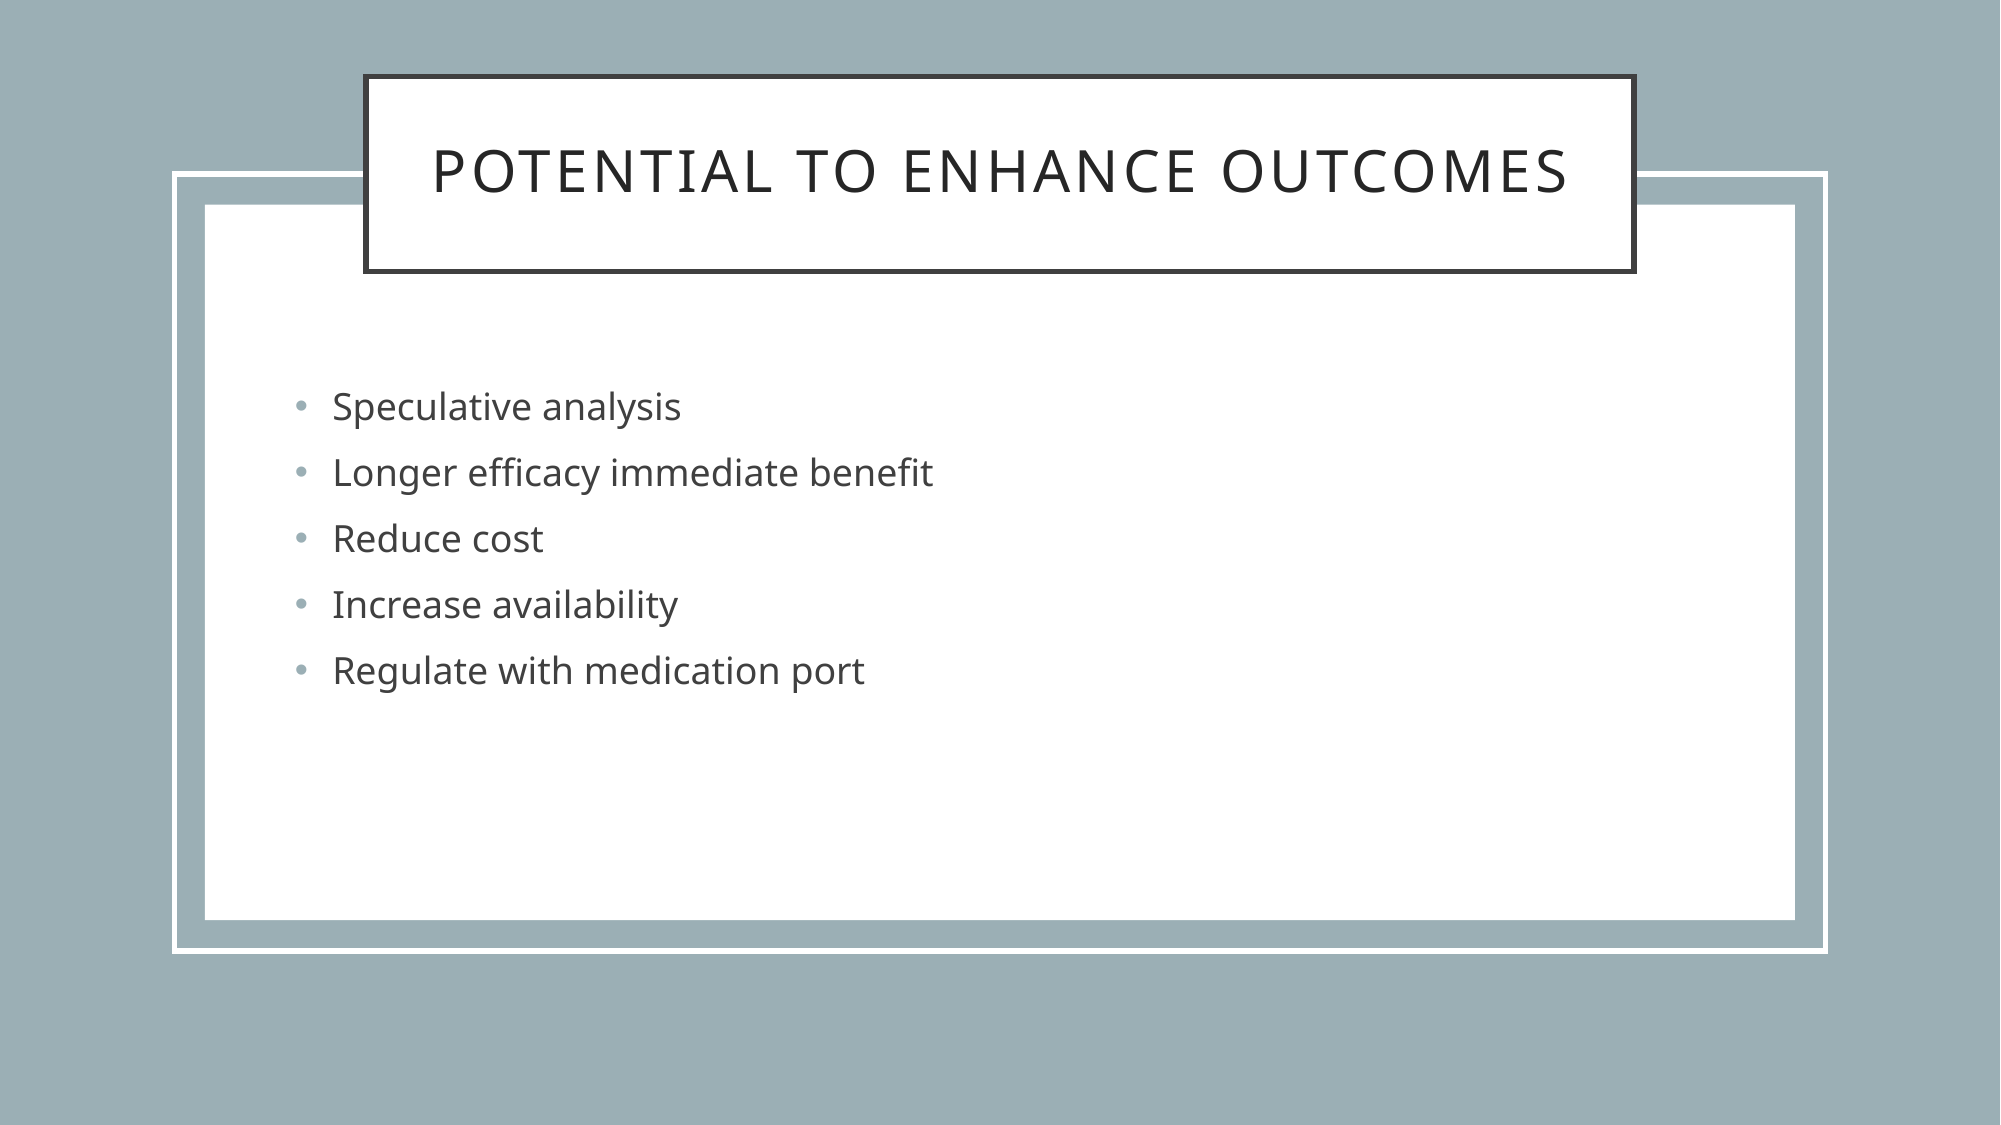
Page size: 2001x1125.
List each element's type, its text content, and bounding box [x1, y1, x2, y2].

text_box [0, 0, 2000, 1125]
title Potential to Enhance Outcomes [363, 74, 1637, 274]
list Speculative analysis Longer efficacy immediate benefit Reduce cost Increase availability Regulate with medication port [279, 375, 1721, 849]
text_box [173, 173, 1827, 952]
